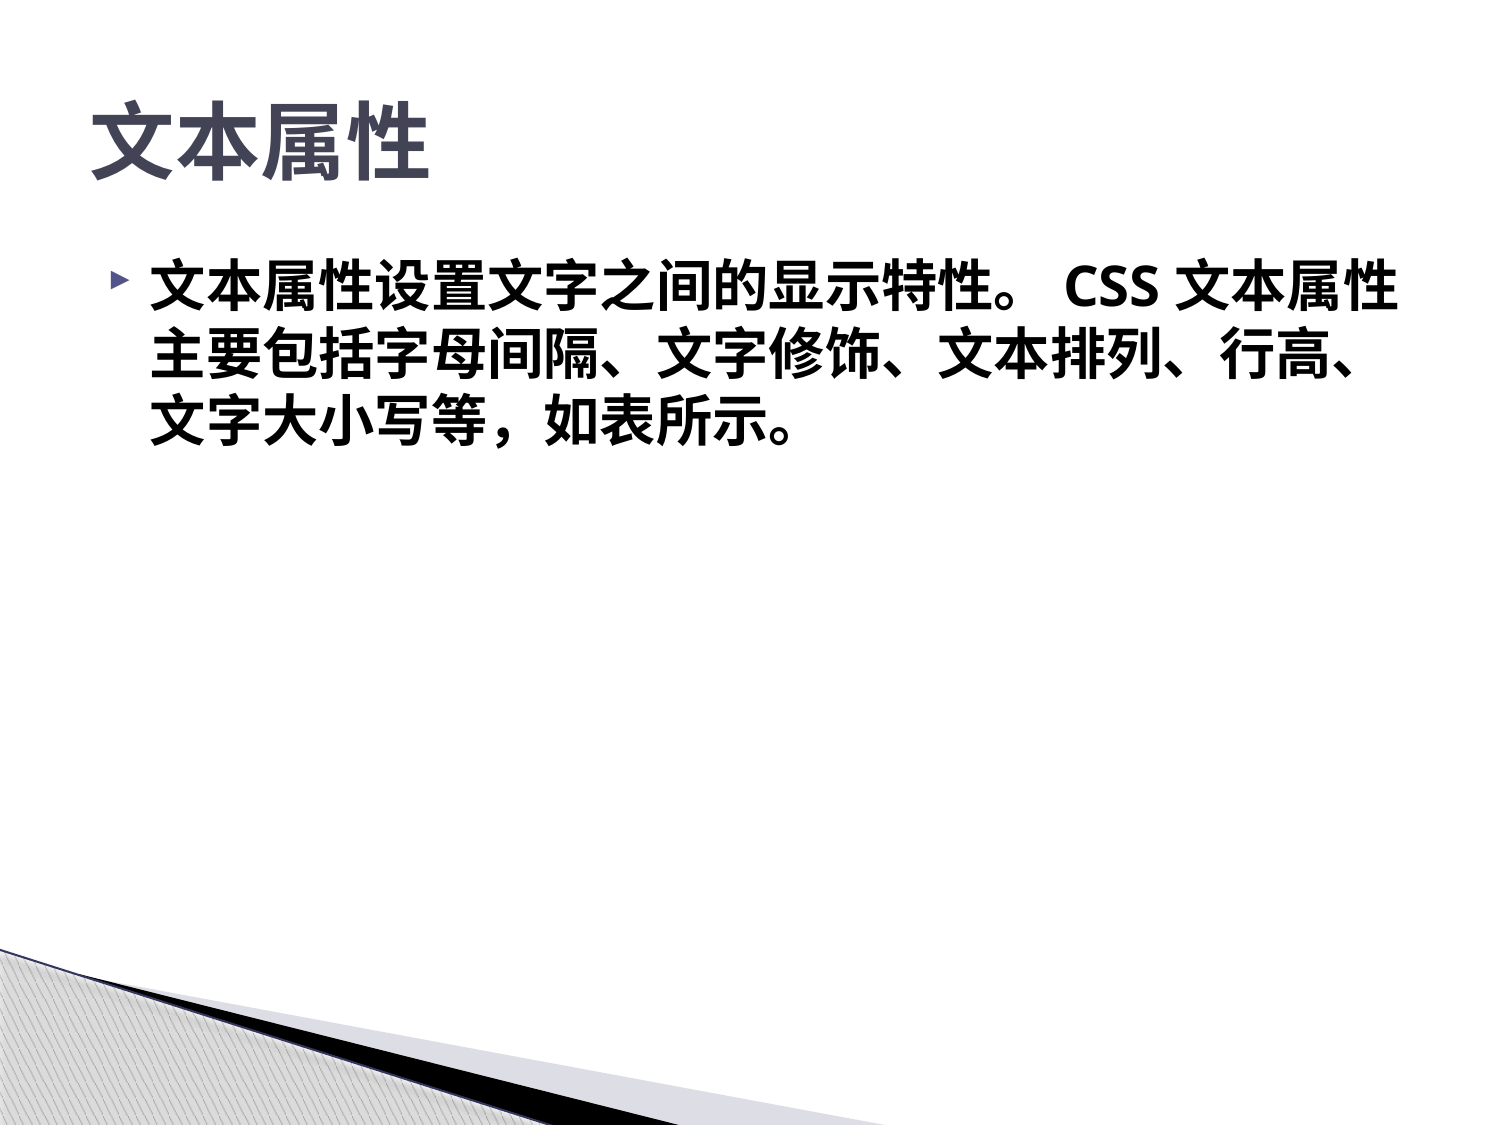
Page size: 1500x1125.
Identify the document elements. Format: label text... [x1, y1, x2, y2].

title 文本属性 [75, 45, 1425, 233]
list 文本属性设置文字之间的显示特性。CSS文本属性主要包括字母间隔、文字修饰、文本排列、行高、文字大小写等，如表所示。 [75, 243, 1425, 986]
